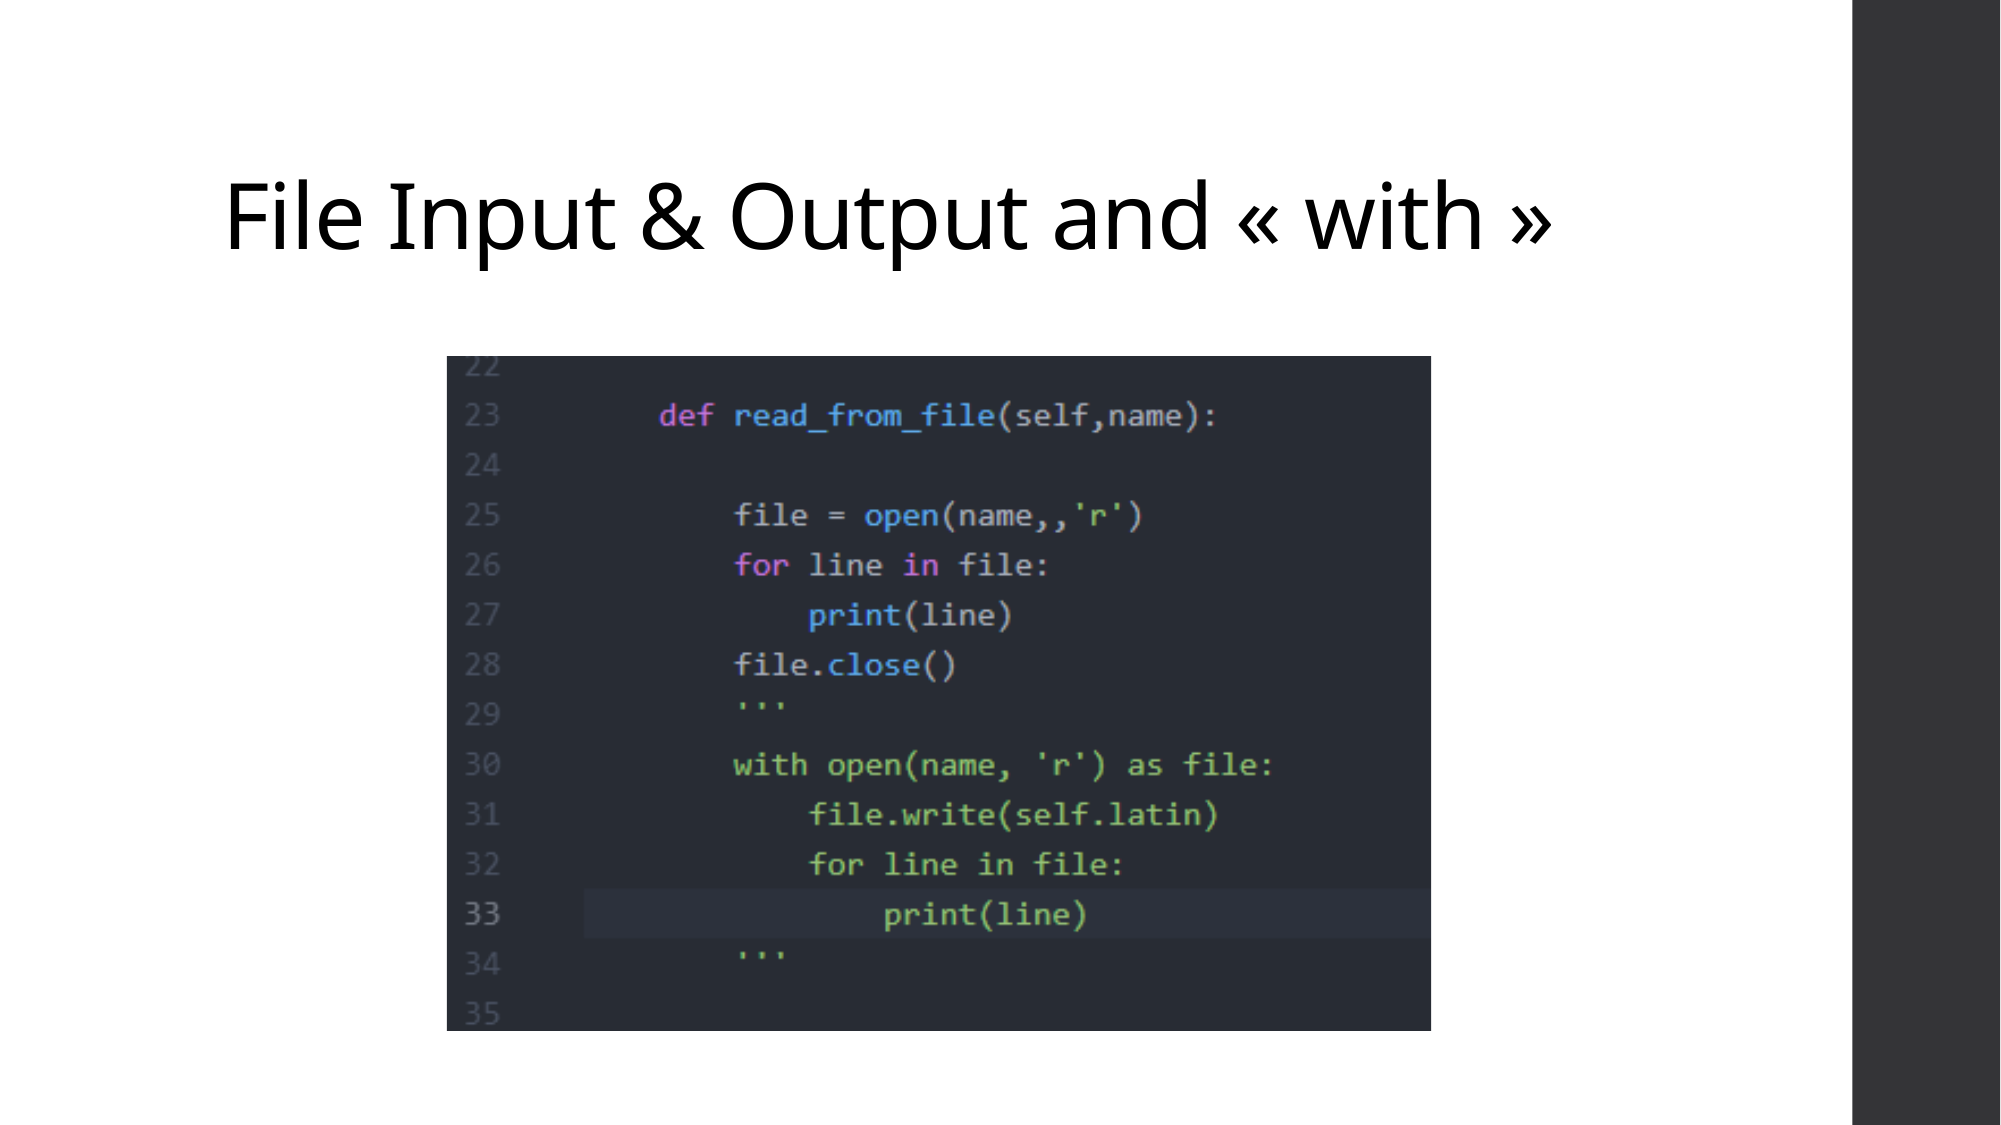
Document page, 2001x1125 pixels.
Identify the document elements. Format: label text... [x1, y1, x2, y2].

title File Input & Output and « with » [206, 60, 1797, 278]
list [446, 356, 1432, 1031]
